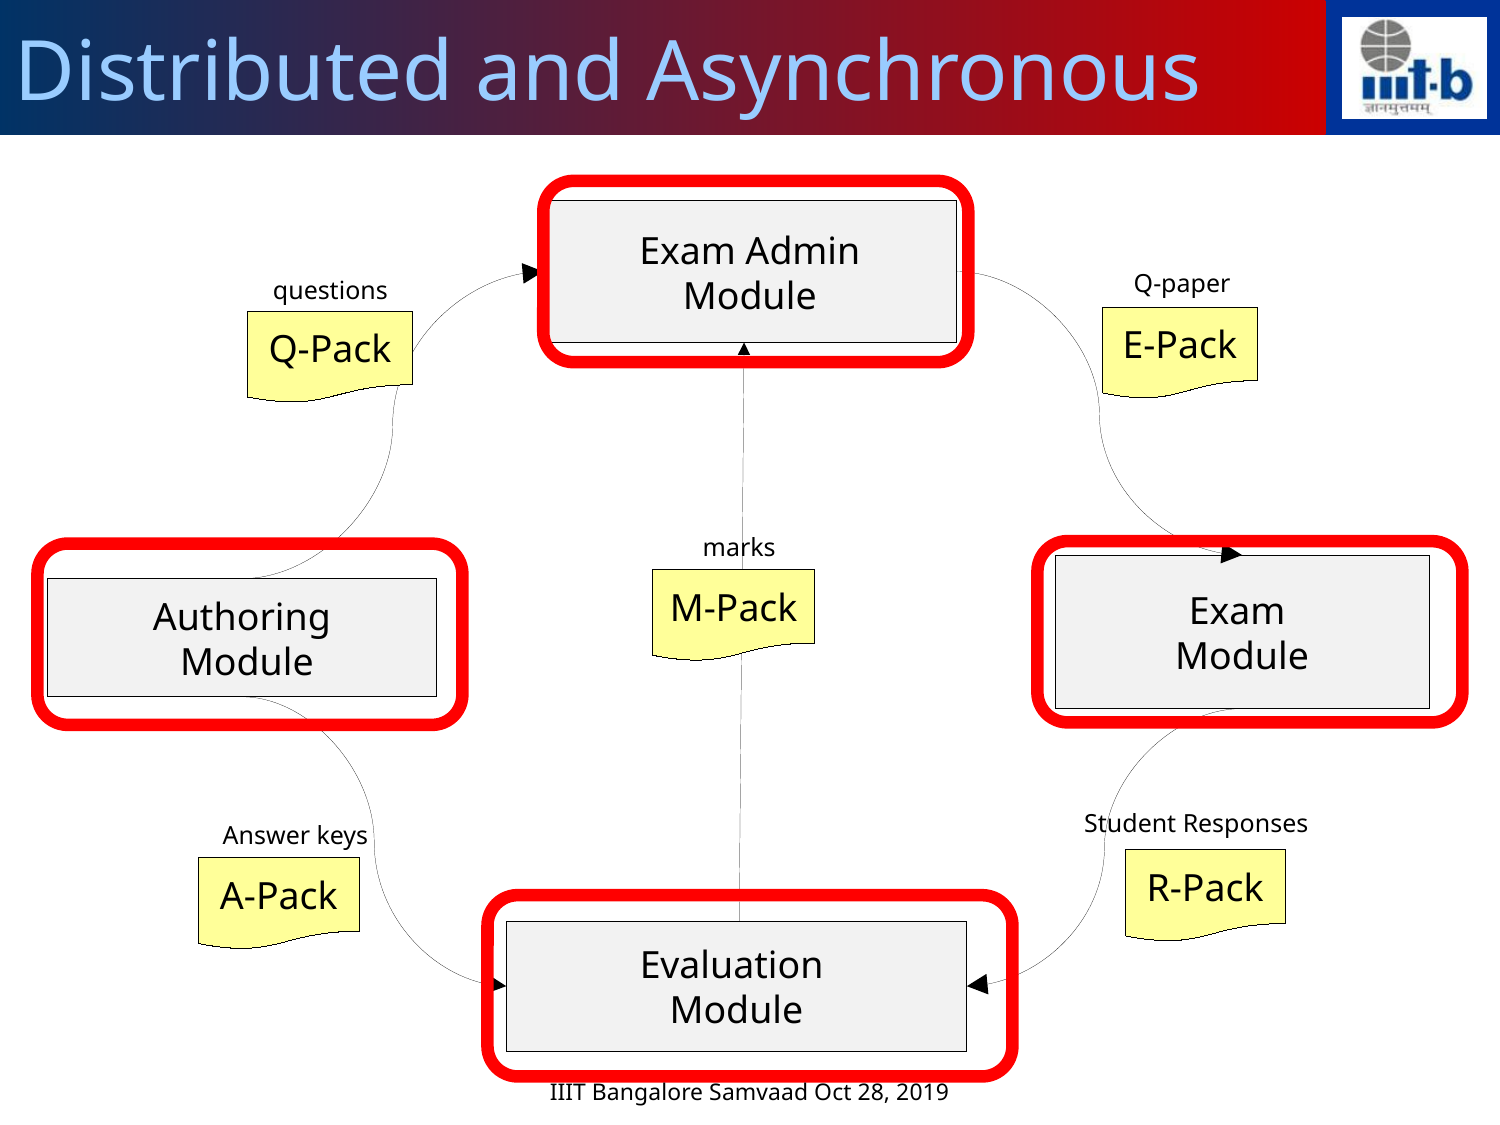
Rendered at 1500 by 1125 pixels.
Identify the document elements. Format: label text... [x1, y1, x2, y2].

text_box [375, 858, 487, 995]
text_box marks [657, 523, 822, 569]
text_box Student Responses [1055, 799, 1338, 845]
text_box [413, 263, 543, 352]
text_box Distributed and Asynchronous [0, 0, 1326, 135]
text_box questions [248, 266, 413, 312]
text_box [1037, 541, 1463, 723]
text_box Q-paper [1100, 260, 1265, 305]
text_box [37, 543, 463, 725]
text_box Q-Pack [247, 311, 413, 402]
text_box IIIT Bangalore Samvaad Oct 28, 2019 [424, 1070, 1075, 1103]
text_box R-Pack [1125, 849, 1286, 941]
text_box M-Pack [652, 569, 815, 661]
text_box [543, 180, 969, 363]
text_box E-Pack [1102, 307, 1258, 398]
text_box [487, 895, 1013, 1070]
text_box A-Pack [198, 858, 360, 949]
text_box Answer keys [198, 812, 393, 858]
picture [1342, 17, 1487, 119]
